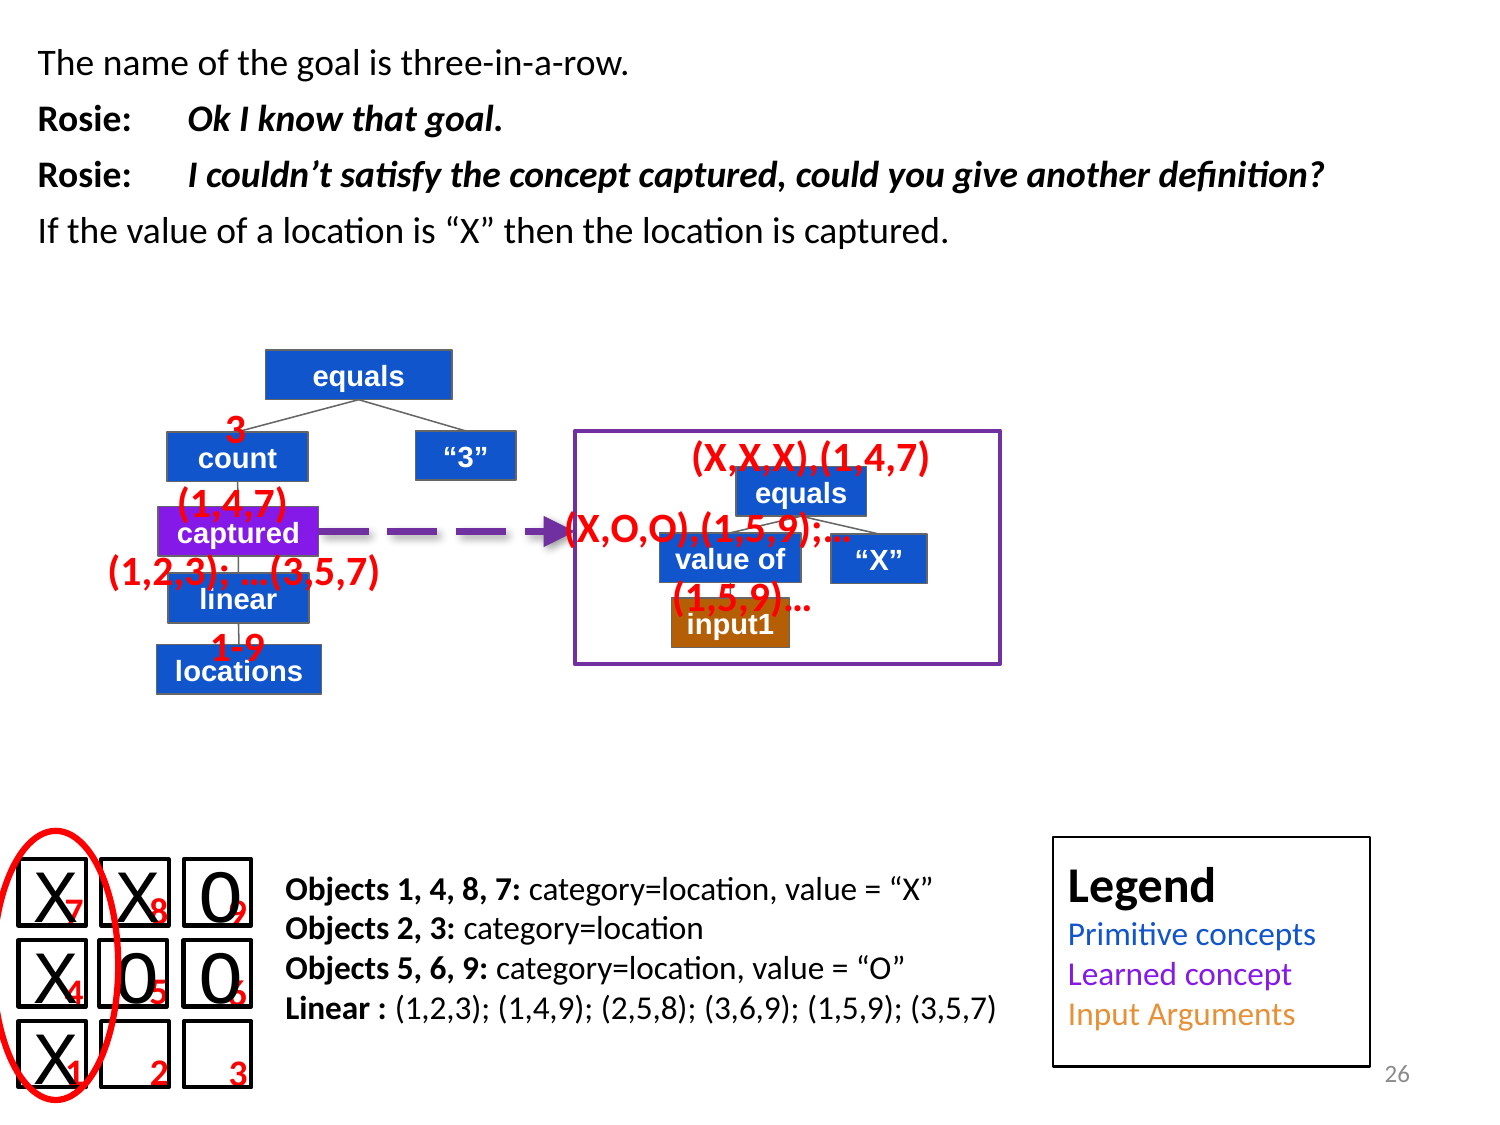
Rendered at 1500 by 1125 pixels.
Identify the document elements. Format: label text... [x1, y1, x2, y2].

text_box X [16, 1076, 26, 1089]
text_box (X,O,O),(1,5,9);… [548, 493, 868, 559]
text_box [573, 429, 1002, 666]
text_box 1 [67, 1070, 106, 1101]
text_box locations [156, 644, 322, 695]
text_box (1,2,3); …(3,5,7) [58, 536, 430, 602]
text_box Objects 1, 4, 8, 7: category=location, value = “X” Objects 2, 3: category=location Objects 5, 6, 9: category=location, value = “O” Linear : (1,2,3); (1,4,9); (2,5,8); (3,6,9); (1,5,9); (3,5,7) [270, 859, 1041, 1034]
text_box 9 [206, 880, 268, 941]
text_box Legend Primitive concepts Learned concept Input Arguments [1052, 837, 1370, 1067]
text_box (1,4,7) [157, 468, 308, 534]
text_box O [118, 938, 169, 1009]
text_box 5 [128, 959, 190, 1020]
text_box 8 [128, 879, 190, 939]
text_box “X” [831, 533, 927, 584]
text_box O [181, 938, 253, 1009]
text_box 2 [128, 1040, 190, 1101]
text_box X [99, 857, 171, 928]
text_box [730, 515, 799, 534]
text_box [99, 1019, 171, 1089]
text_box 6 [206, 961, 268, 1021]
text_box The name of the goal is three-in-a-row. Rosie: Ok I know that goal. Rosie: I couldn’t satisfy the concept captured, could you give another definition? If the value of a location is “X” then the location is captured. [22, 11, 1419, 288]
text_box captured [158, 506, 319, 536]
text_box 3 [178, 394, 293, 460]
text_box 1-9 [180, 612, 295, 678]
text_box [237, 399, 357, 433]
text_box “3” [415, 430, 517, 481]
slide_number 26 [1074, 1042, 1425, 1103]
text_box count [166, 431, 309, 482]
text_box 3 [207, 1041, 269, 1102]
text_box [182, 1019, 253, 1089]
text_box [358, 399, 466, 432]
text_box equals [265, 349, 453, 398]
text_box (X,X,X),(1,4,7) [659, 422, 962, 488]
text_box O [182, 857, 253, 928]
text_box linear [167, 602, 310, 623]
text_box (1,5,9)… [638, 562, 847, 628]
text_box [800, 515, 880, 535]
text_box [0, 828, 121, 1103]
